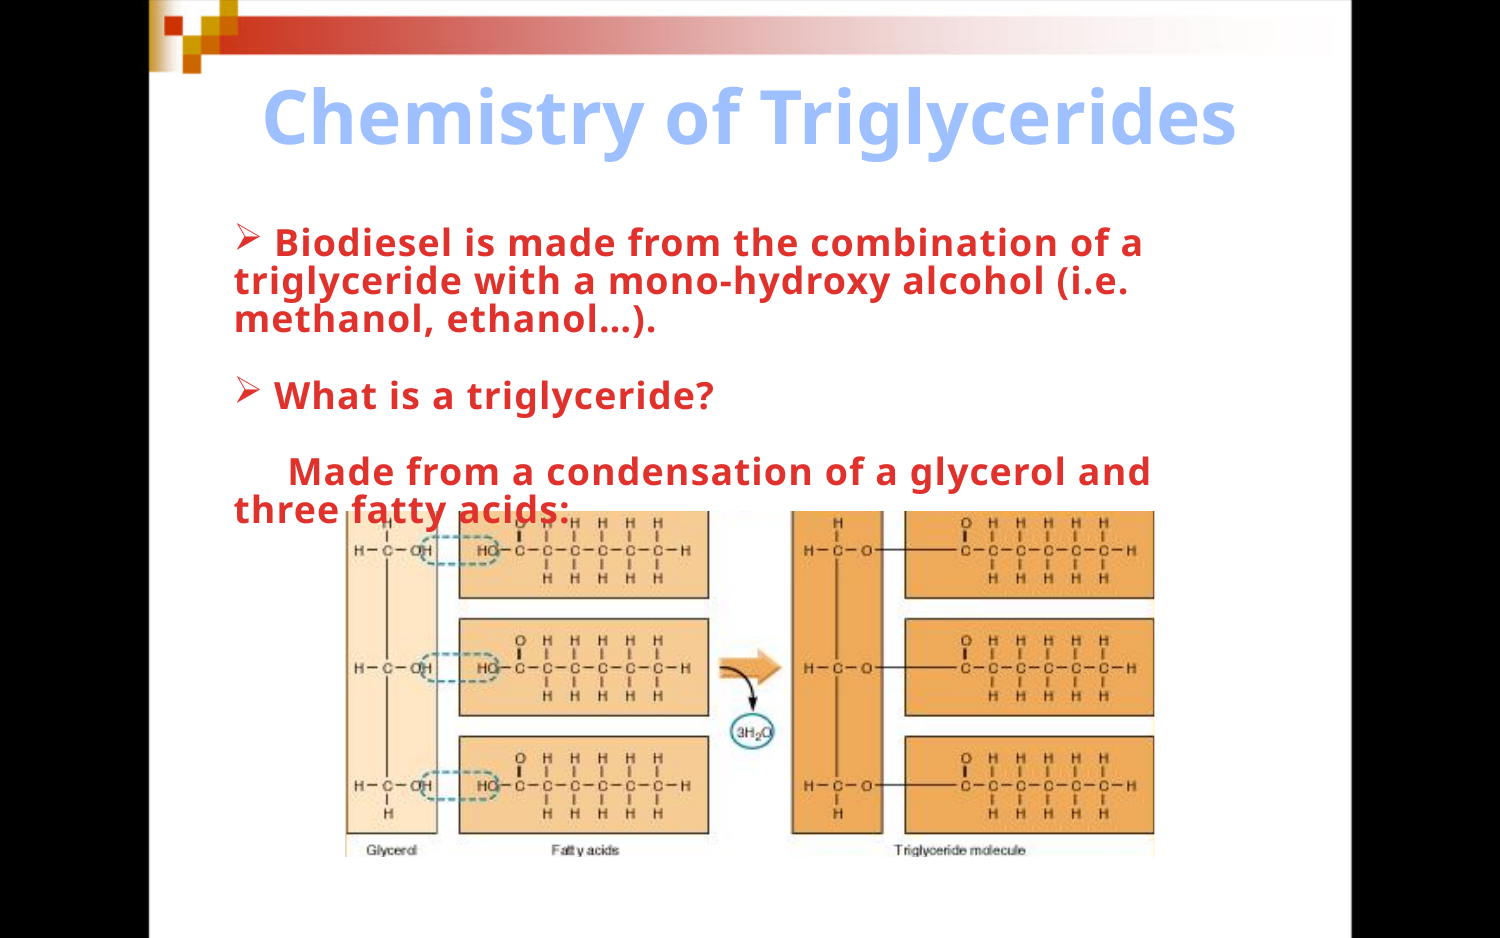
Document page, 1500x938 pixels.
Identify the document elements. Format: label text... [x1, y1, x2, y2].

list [345, 510, 1155, 857]
text_box Chemistry of Triglycerides [246, 62, 1254, 168]
text_box Biodiesel is made from the combination of a triglyceride with a mono-hydroxy alcohol (i.e. methanol, ethanol…). What is a triglyceride? Made from a condensation of a glycerol and three fatty acids: [218, 218, 1282, 540]
picture [0, 0, 1500, 938]
